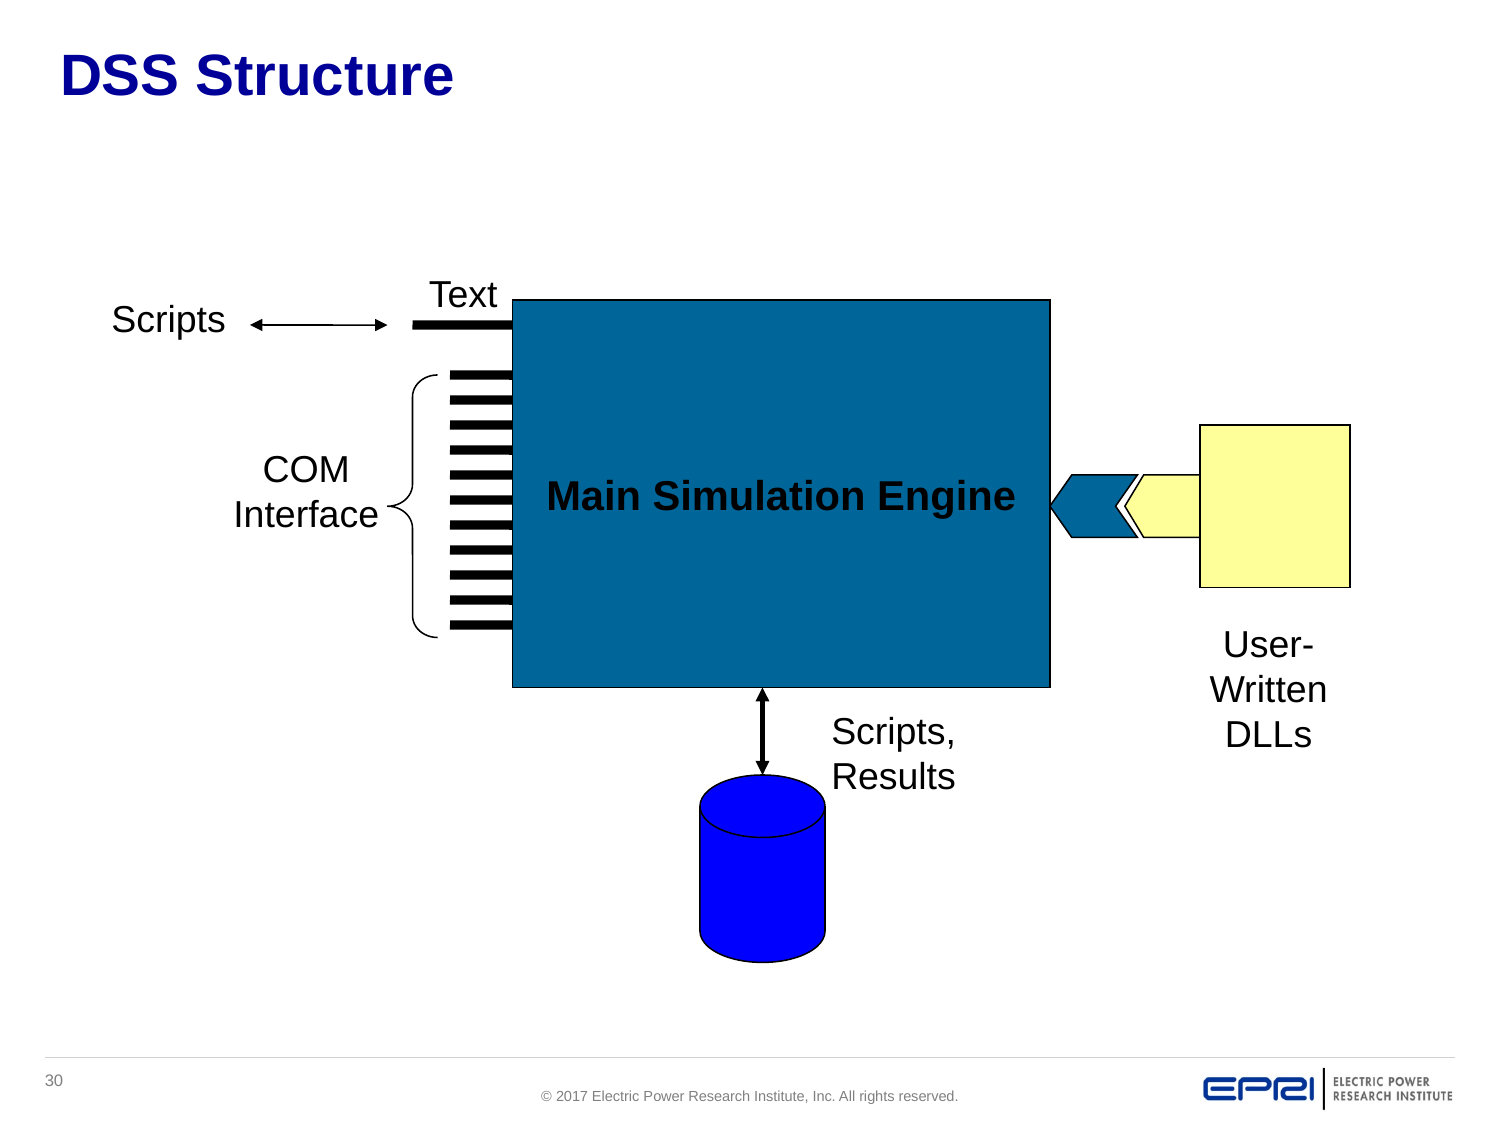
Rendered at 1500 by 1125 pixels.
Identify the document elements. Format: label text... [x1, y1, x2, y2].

text_box [1124, 474, 1200, 538]
text_box [1049, 474, 1138, 538]
title DSS Structure [44, 29, 1456, 151]
text_box Scripts, Results [787, 699, 1000, 805]
text_box [387, 374, 438, 638]
text_box [756, 687, 769, 775]
picture [1200, 1064, 1455, 1113]
text_box [249, 318, 388, 332]
text_box Text [299, 262, 513, 323]
text_box [1199, 424, 1350, 588]
text_box [699, 774, 826, 963]
text_box COM Interface [199, 437, 412, 543]
text_box Main Simulation Engine [512, 299, 1050, 688]
text_box Scripts [62, 287, 275, 348]
text_box User-Written DLLs [1162, 612, 1375, 763]
